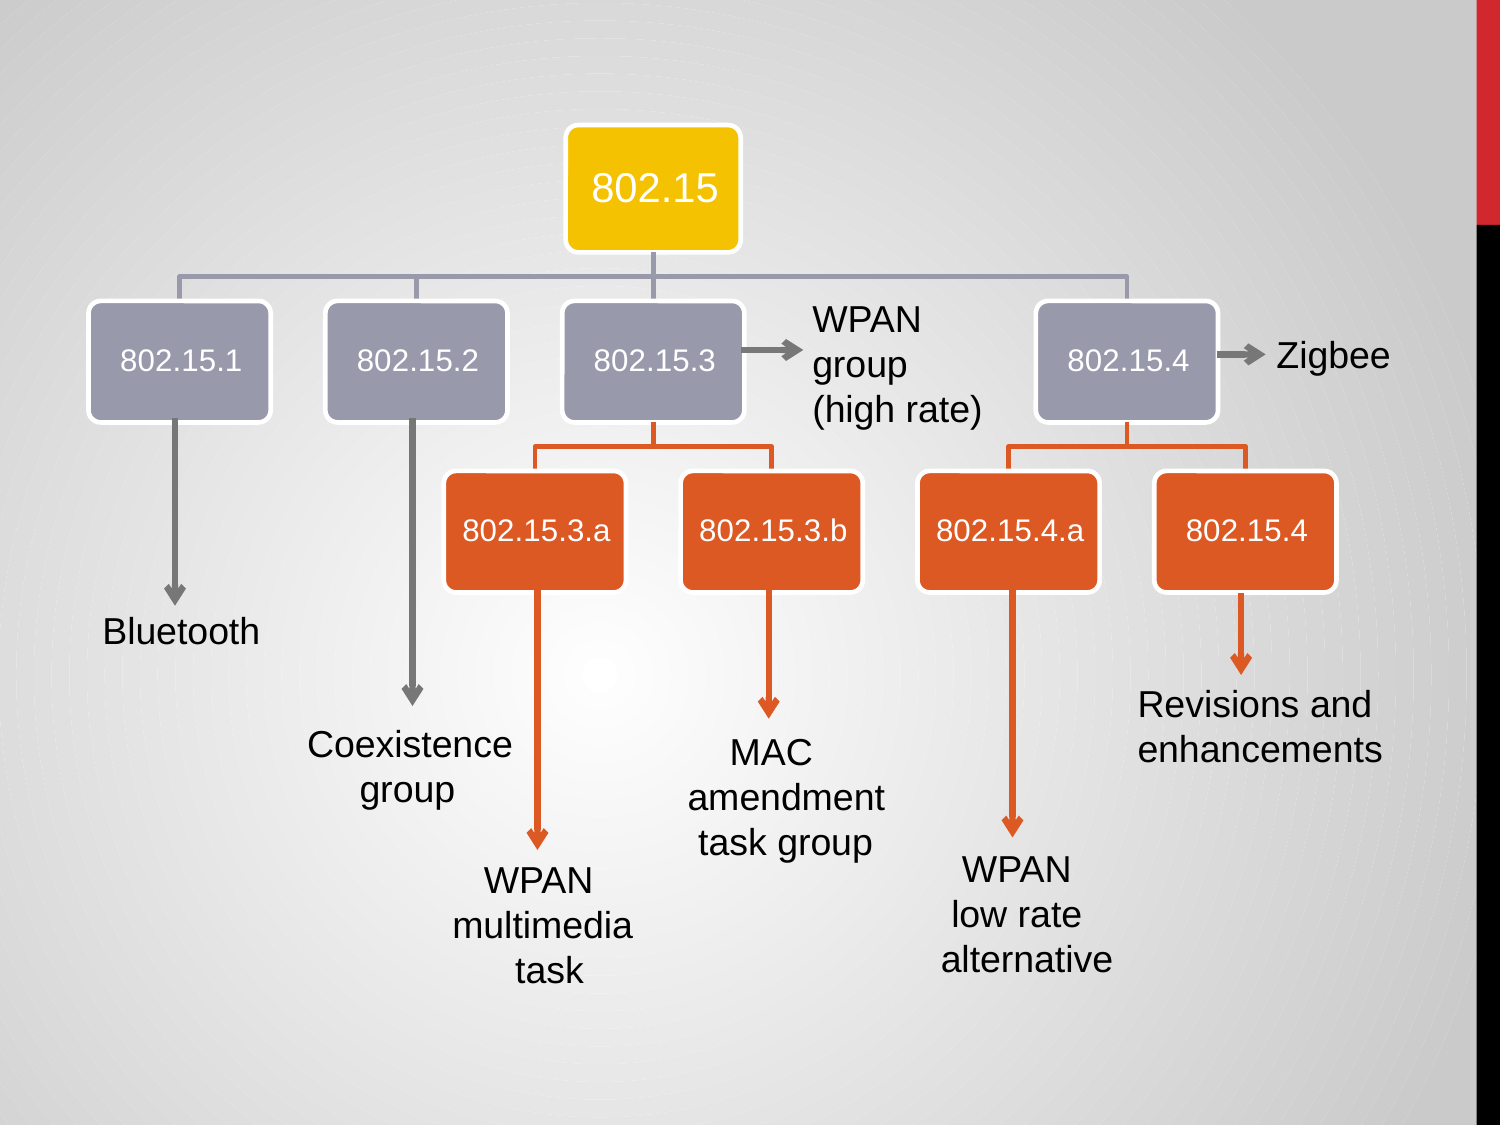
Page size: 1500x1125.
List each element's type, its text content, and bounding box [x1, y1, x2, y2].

text_box WPAN multimedia task [437, 848, 688, 999]
text_box MAC amendment task group [672, 723, 911, 870]
text_box Revisions and enhancements [1122, 672, 1448, 778]
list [86, 0, 1339, 718]
text_box Zigbee [1347, 323, 1453, 384]
text_box Coexistence group [292, 723, 534, 818]
text_box WPAN low rate alternative [905, 838, 1187, 988]
